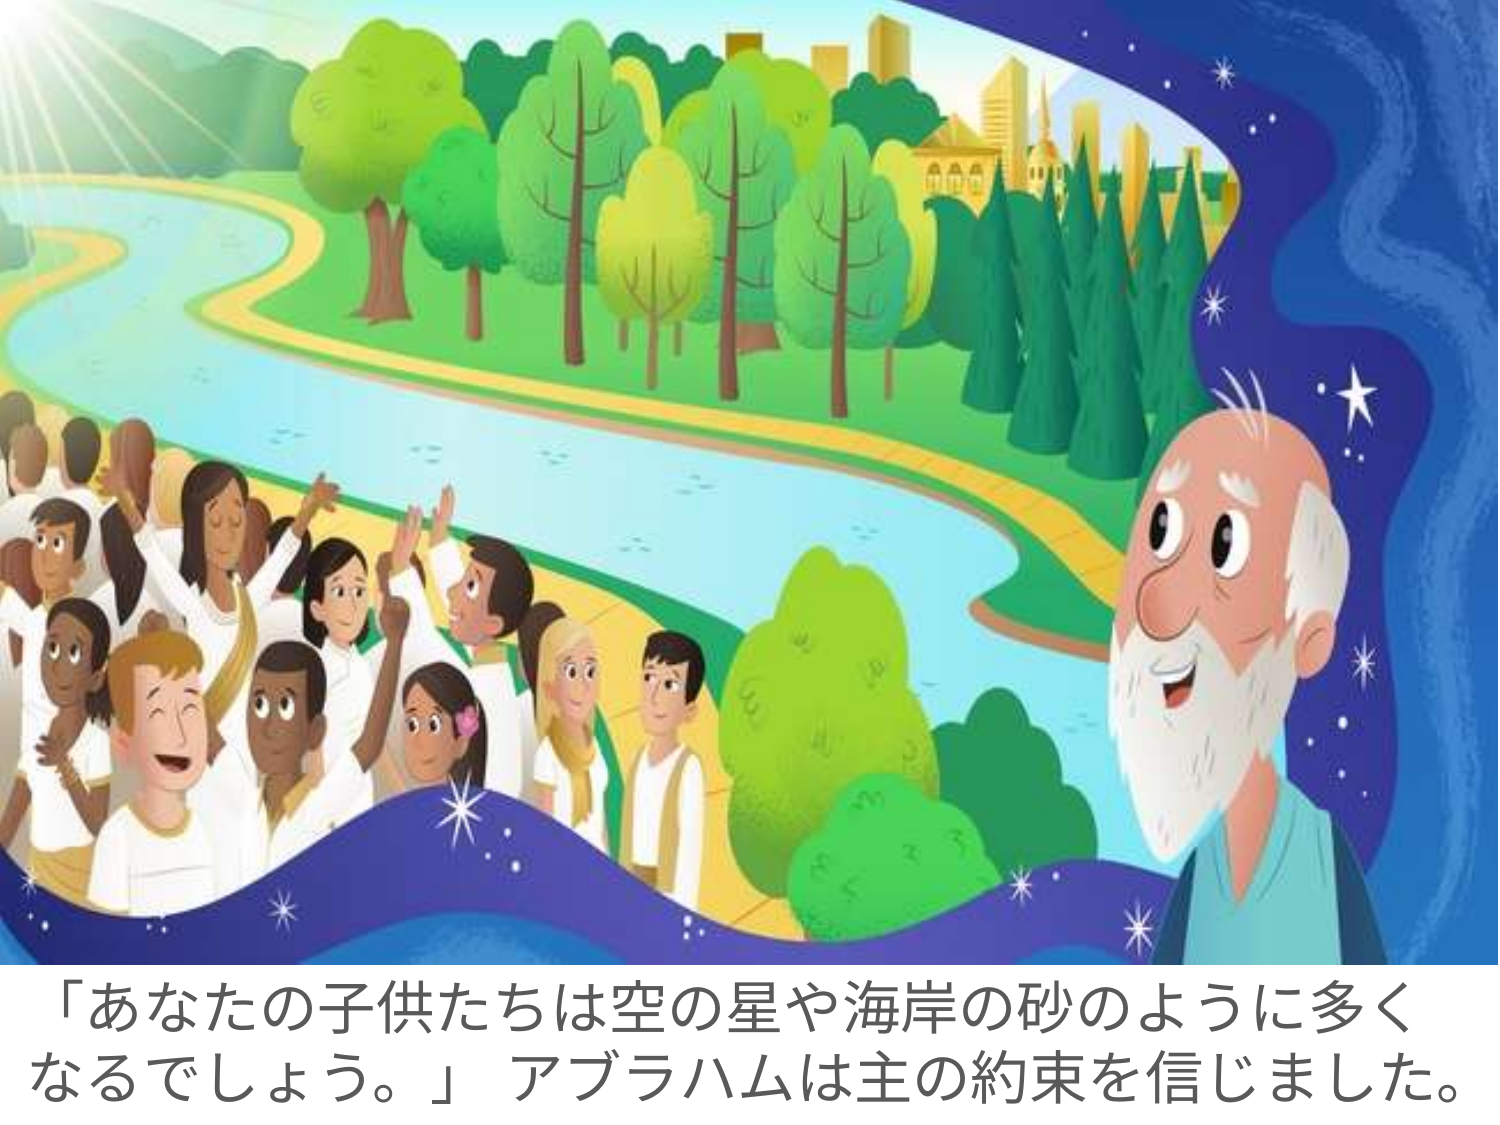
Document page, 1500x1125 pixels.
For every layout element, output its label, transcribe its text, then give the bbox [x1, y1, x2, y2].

text_box 「あなたの子供たちは空の星や海岸の砂のように多くなるでしょう。」 アブラハムは主の約束を信じました。 [11, 971, 1498, 1119]
picture [0, 0, 1498, 965]
